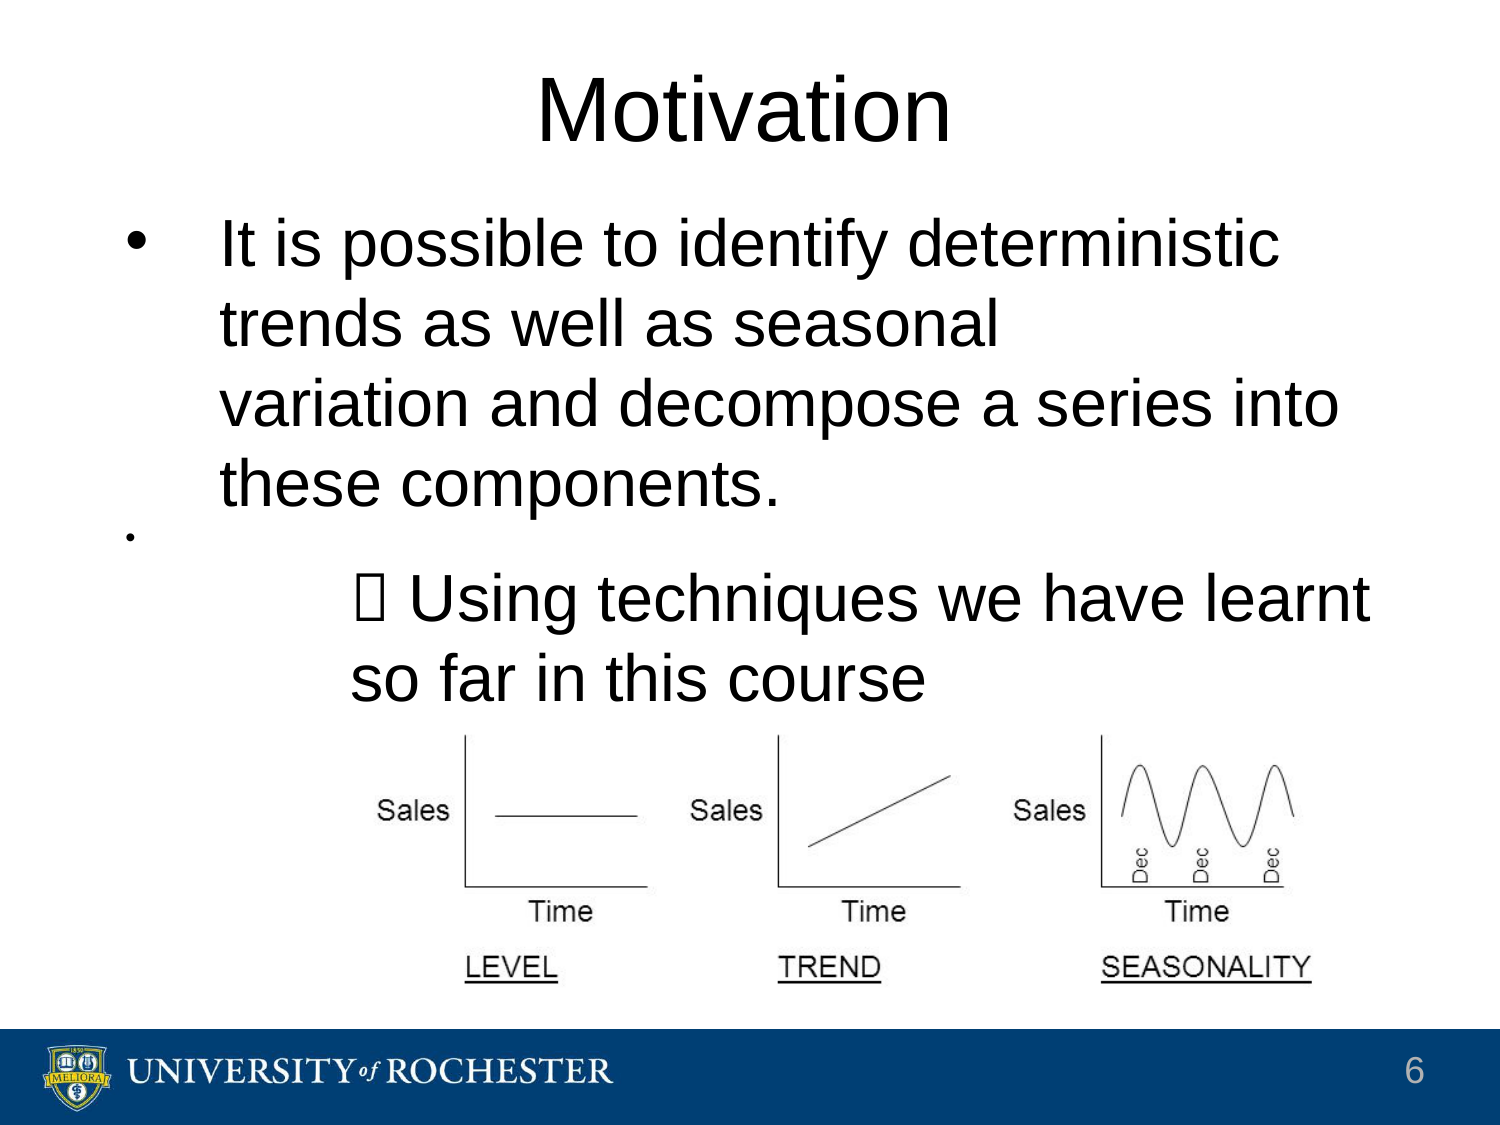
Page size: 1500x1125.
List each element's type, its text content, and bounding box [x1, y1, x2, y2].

picture [283, 724, 1495, 1018]
slide_number 6 [1080, 1046, 1425, 1103]
picture [0, 1029, 1500, 1125]
title Motivation [125, 50, 1365, 165]
list It is possible to identify deterministic trends as well as seasonal variation and decompose a series into these components.  Using techniques we have learnt so far in this course [125, 199, 1450, 952]
